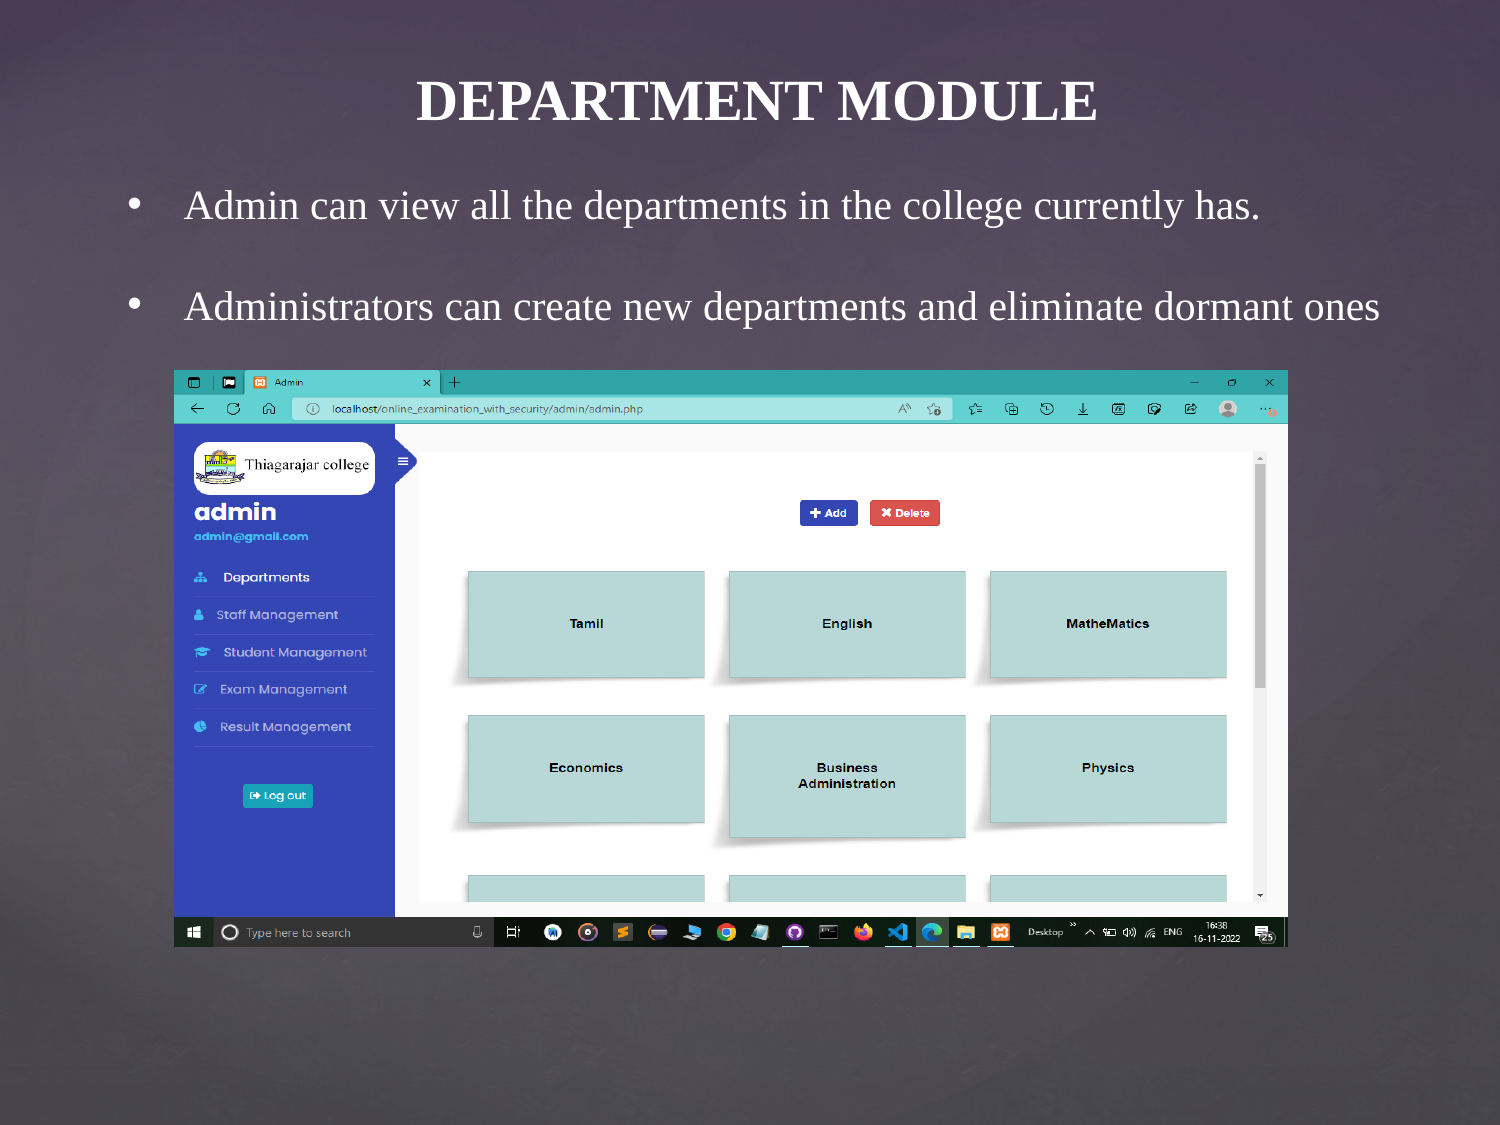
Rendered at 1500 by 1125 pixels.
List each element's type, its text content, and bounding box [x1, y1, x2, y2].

text_box Admin can view all the departments in the college currently has. Administrators can create new departments and eliminate dormant ones [112, 170, 1400, 336]
list DEPARTMENT MODULE [375, 40, 1138, 153]
picture [174, 369, 1288, 947]
